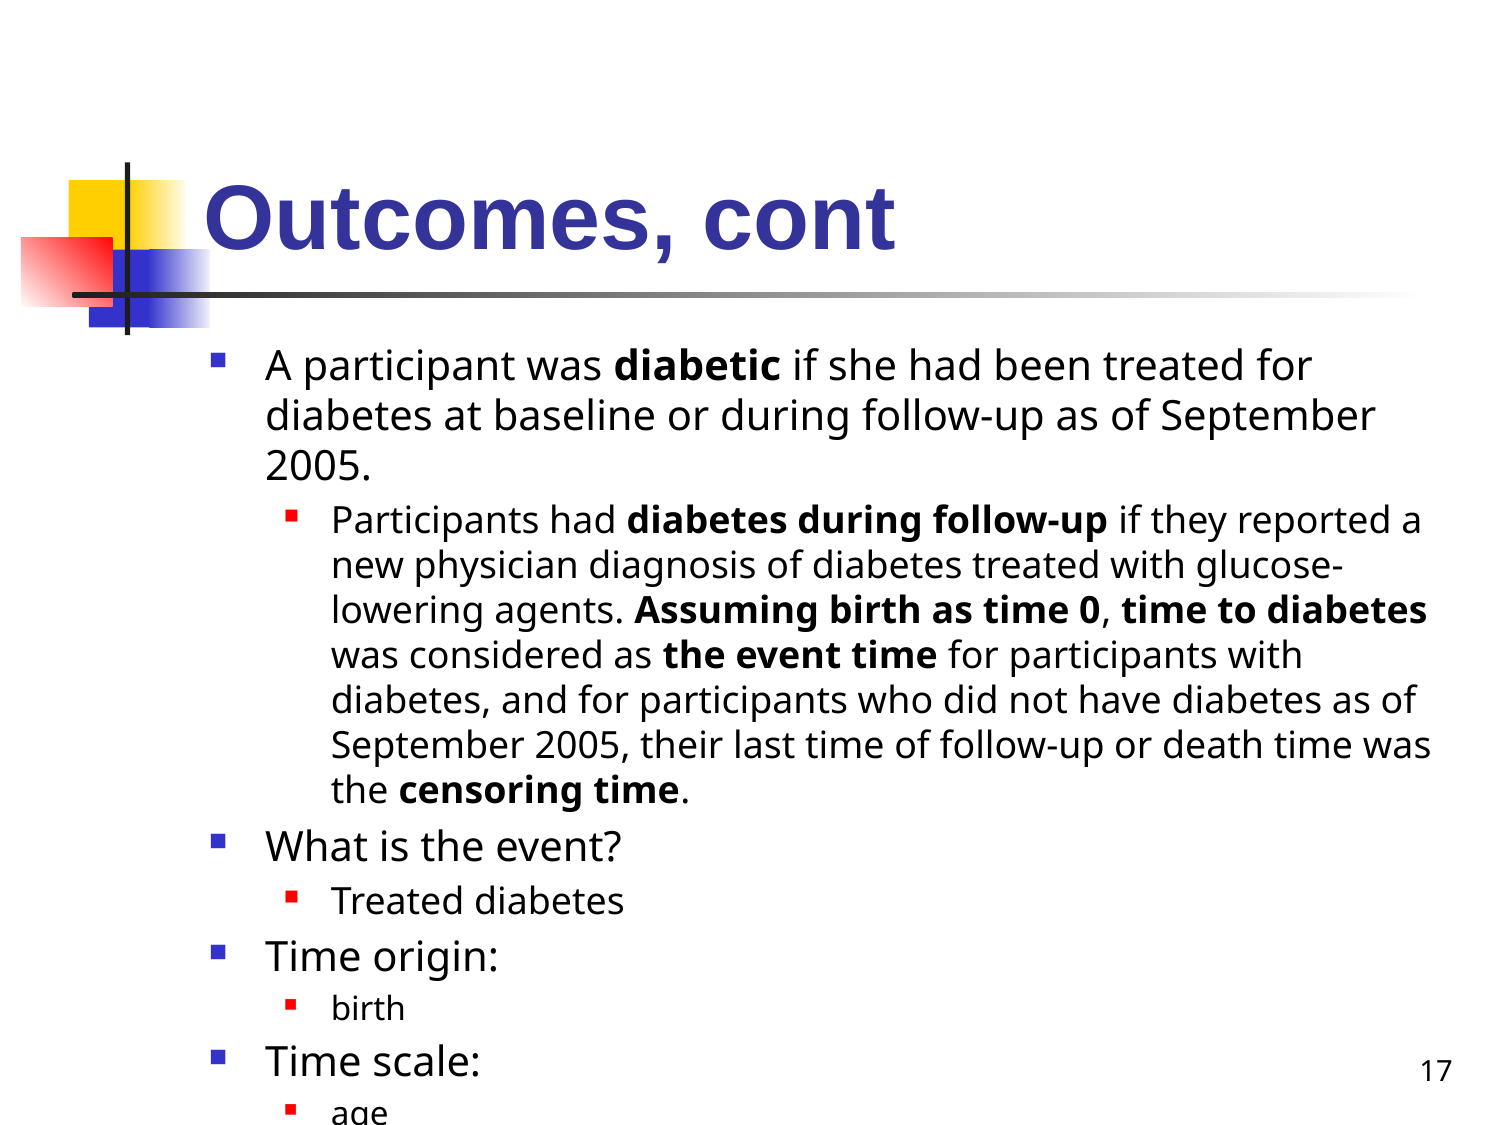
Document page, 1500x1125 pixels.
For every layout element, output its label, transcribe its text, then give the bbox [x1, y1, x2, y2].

list A participant was diabetic if she had been treated for diabetes at baseline or during follow-up as of September 2005. Participants had diabetes during follow-up if they reported a new physician diagnosis of diabetes treated with glucose-lowering agents. Assuming birth as time 0, time to diabetes was considered as the event time for participants with diabetes, and for participants who did not have diabetes as of September 2005, their last time of follow-up or death time was the censoring time. What is the event? Treated diabetes Time origin: birth Time scale: age [193, 330, 1470, 1007]
slide_number 17 [1154, 1023, 1468, 1100]
title Outcomes, cont [188, 34, 1468, 276]
